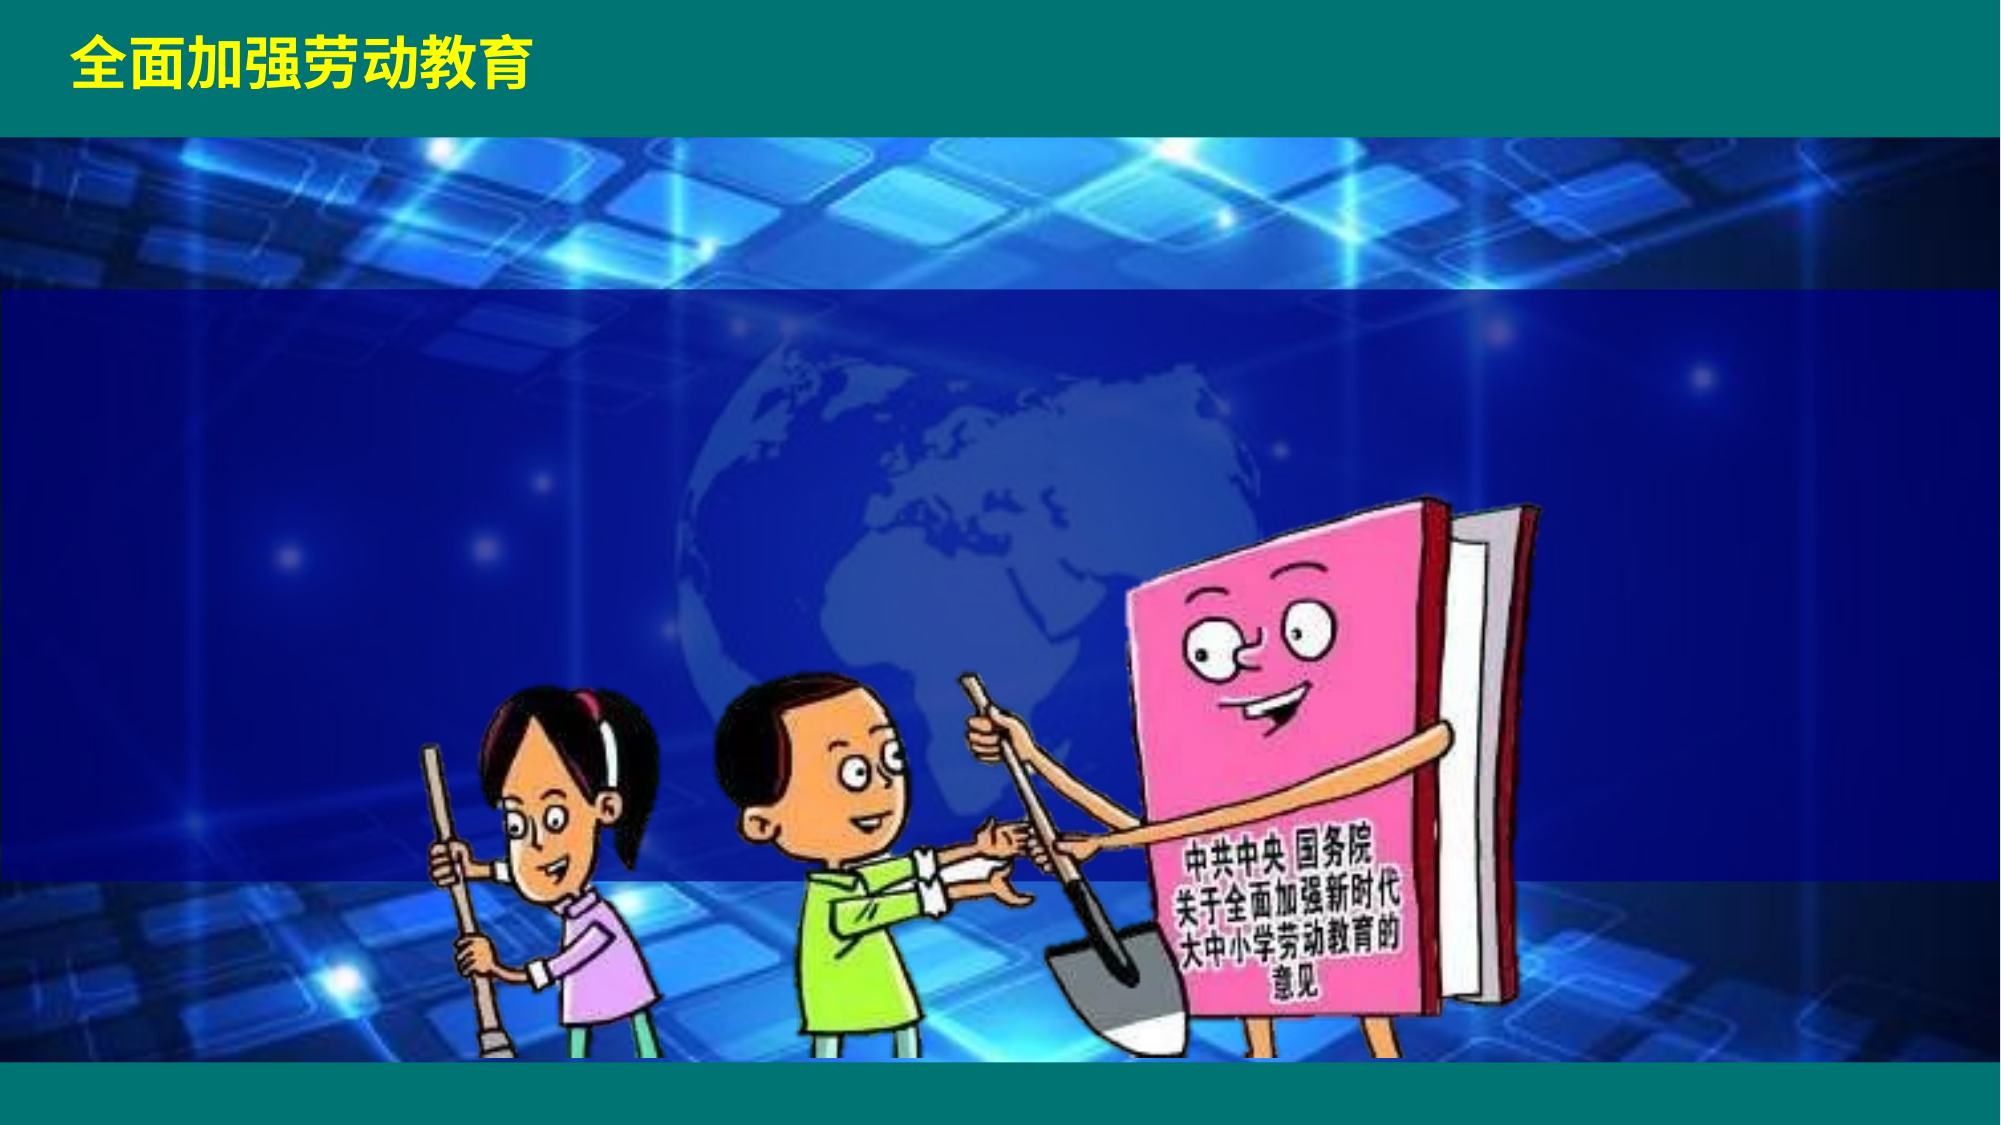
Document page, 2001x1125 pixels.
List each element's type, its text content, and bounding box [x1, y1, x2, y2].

picture [0, 138, 2001, 1125]
text_box 全面加强劳动教育 [55, 19, 1427, 148]
